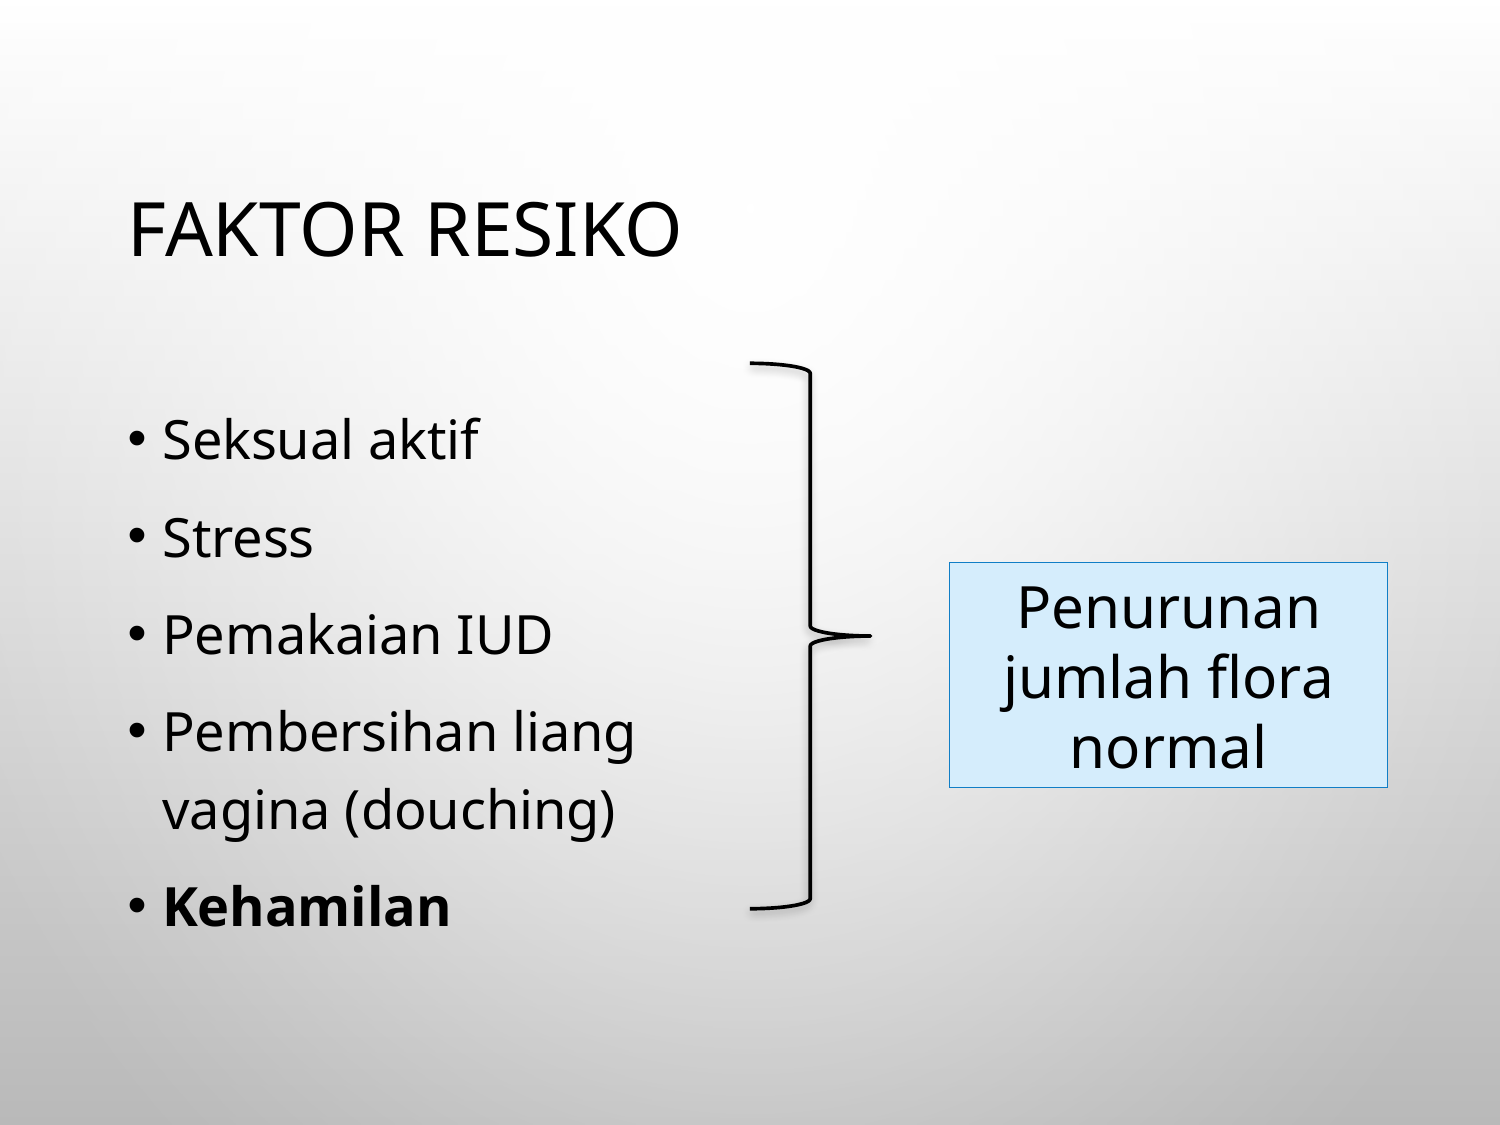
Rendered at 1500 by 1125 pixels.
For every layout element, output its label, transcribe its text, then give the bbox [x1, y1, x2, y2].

text_box Penurunan jumlah flora normal [949, 562, 1388, 788]
text_box [749, 361, 873, 911]
picture [0, 0, 1500, 1125]
list Seksual aktif Stress Pemakaian IUD Pembersihan liang vagina (douching) Kehamilan [112, 385, 824, 947]
title Faktor resiko [112, 101, 1388, 364]
